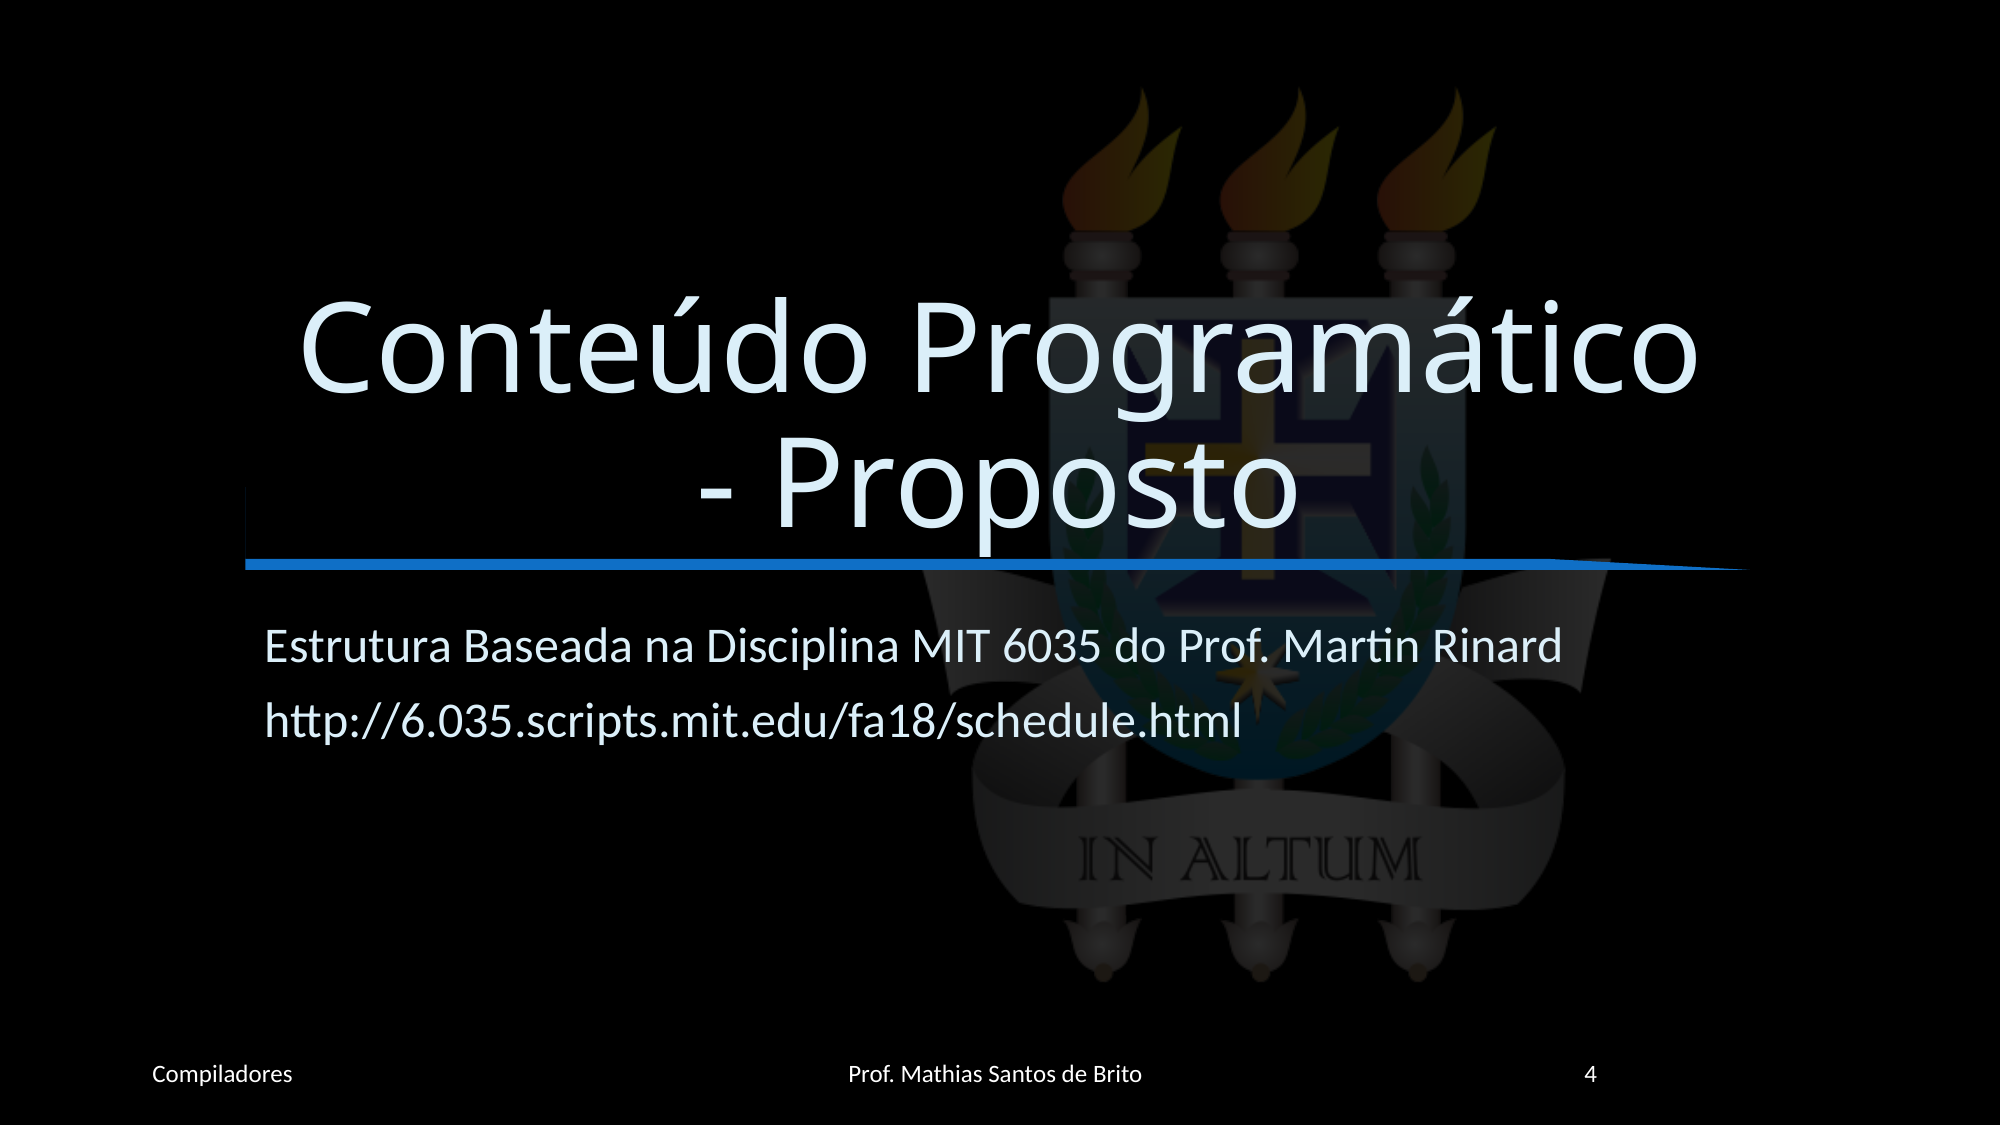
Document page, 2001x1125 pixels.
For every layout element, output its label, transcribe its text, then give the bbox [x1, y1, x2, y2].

title Conteúdo Programático - Proposto [249, 209, 1750, 563]
slide_number 4 [1412, 1042, 1613, 1103]
footer Prof. Mathias Santos de Brito [662, 1042, 1329, 1103]
slide_number Compiladores [137, 1042, 588, 1103]
subtitle Estrutura Baseada na Disciplina MIT 6035 do Prof. Martin Rinard http://6.035.scripts.mit.edu/fa18/schedule.html [249, 611, 1750, 863]
